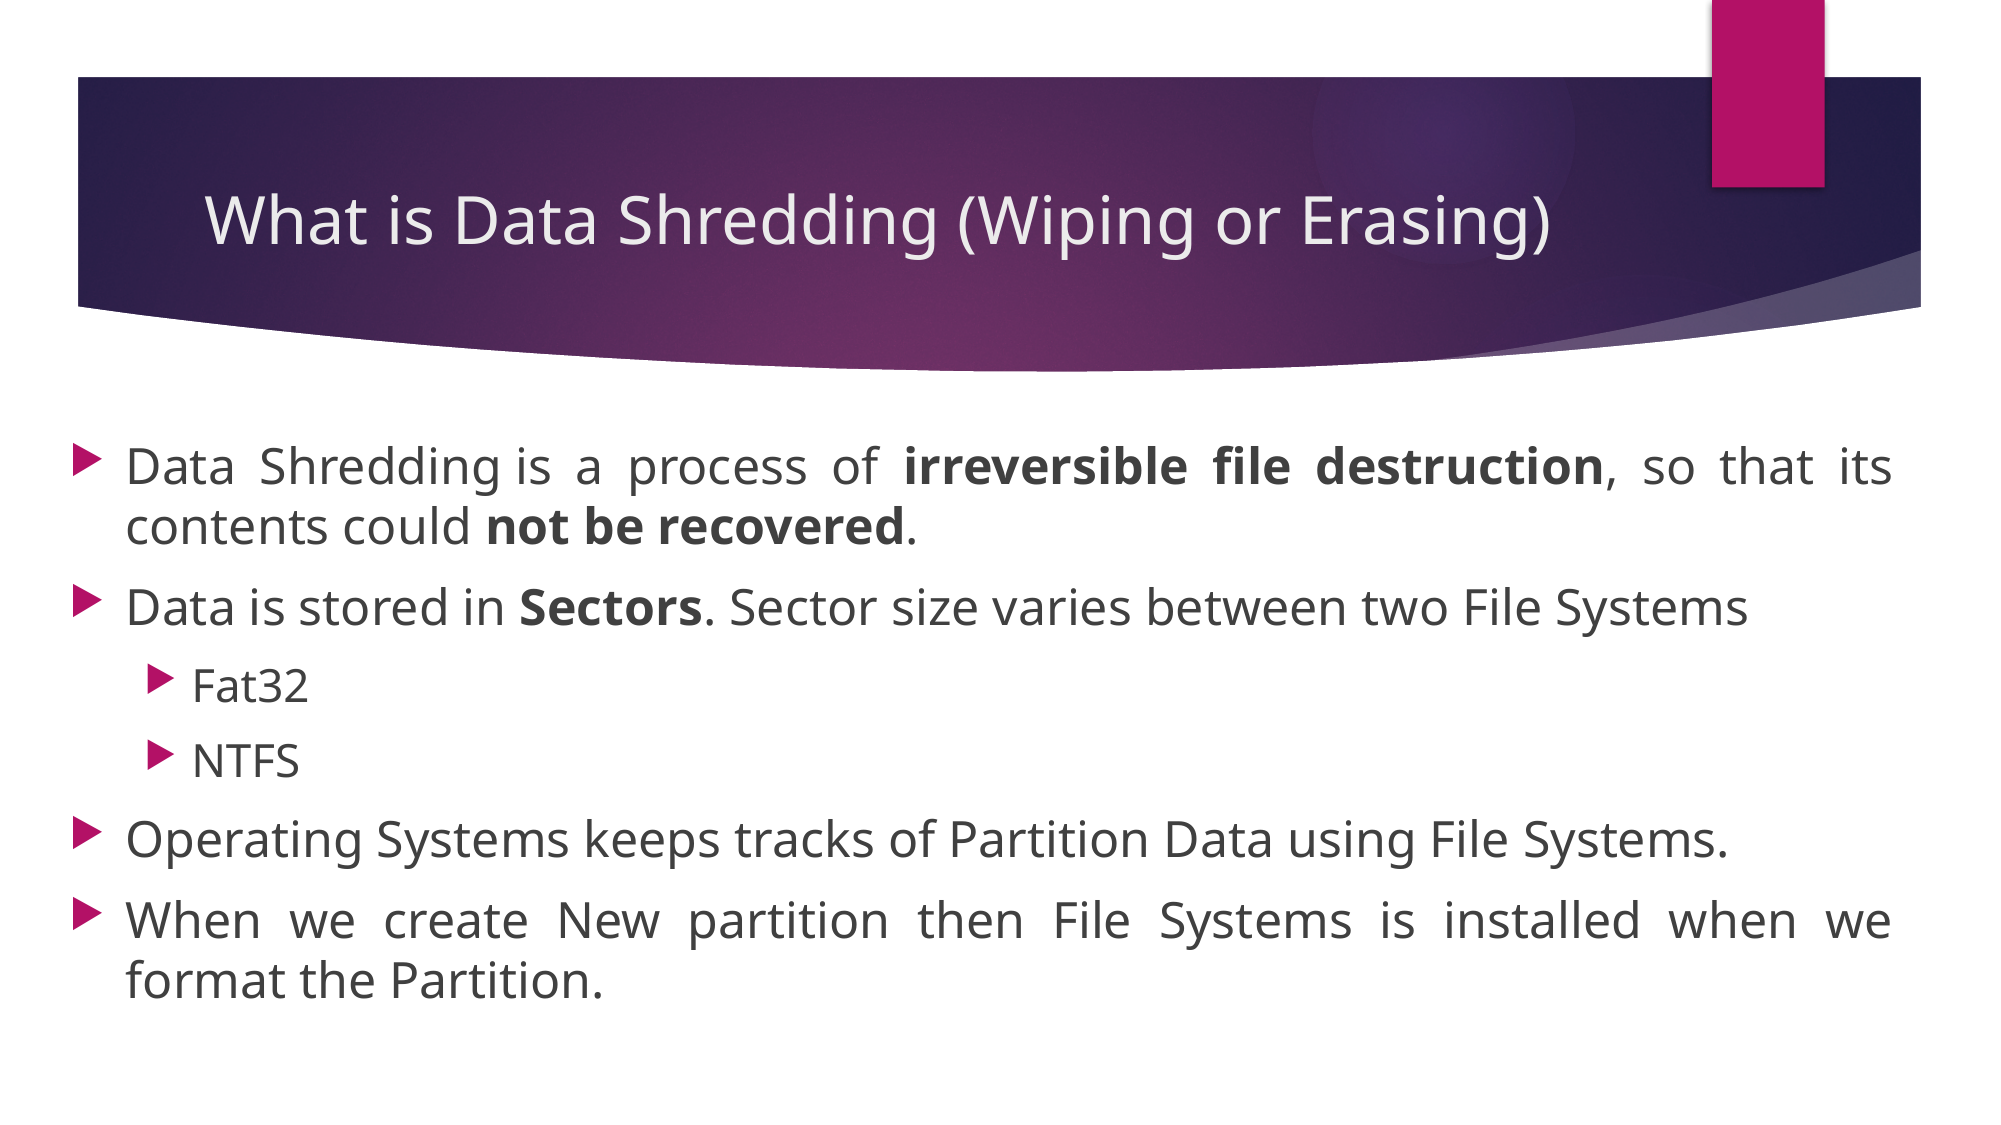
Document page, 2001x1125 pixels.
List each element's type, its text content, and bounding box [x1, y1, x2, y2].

list Data Shredding is a process of irreversible file destruction, so that its contents could not be recovered. Data is stored in Sectors. Sector size varies between two File Systems Fat32 NTFS Operating Systems keeps tracks of Partition Data using File Systems. When we create New partition then File Systems is installed when we format the Partition. [54, 427, 1909, 1090]
title What is Data Shredding (Wiping or Erasing) [189, 159, 1627, 276]
